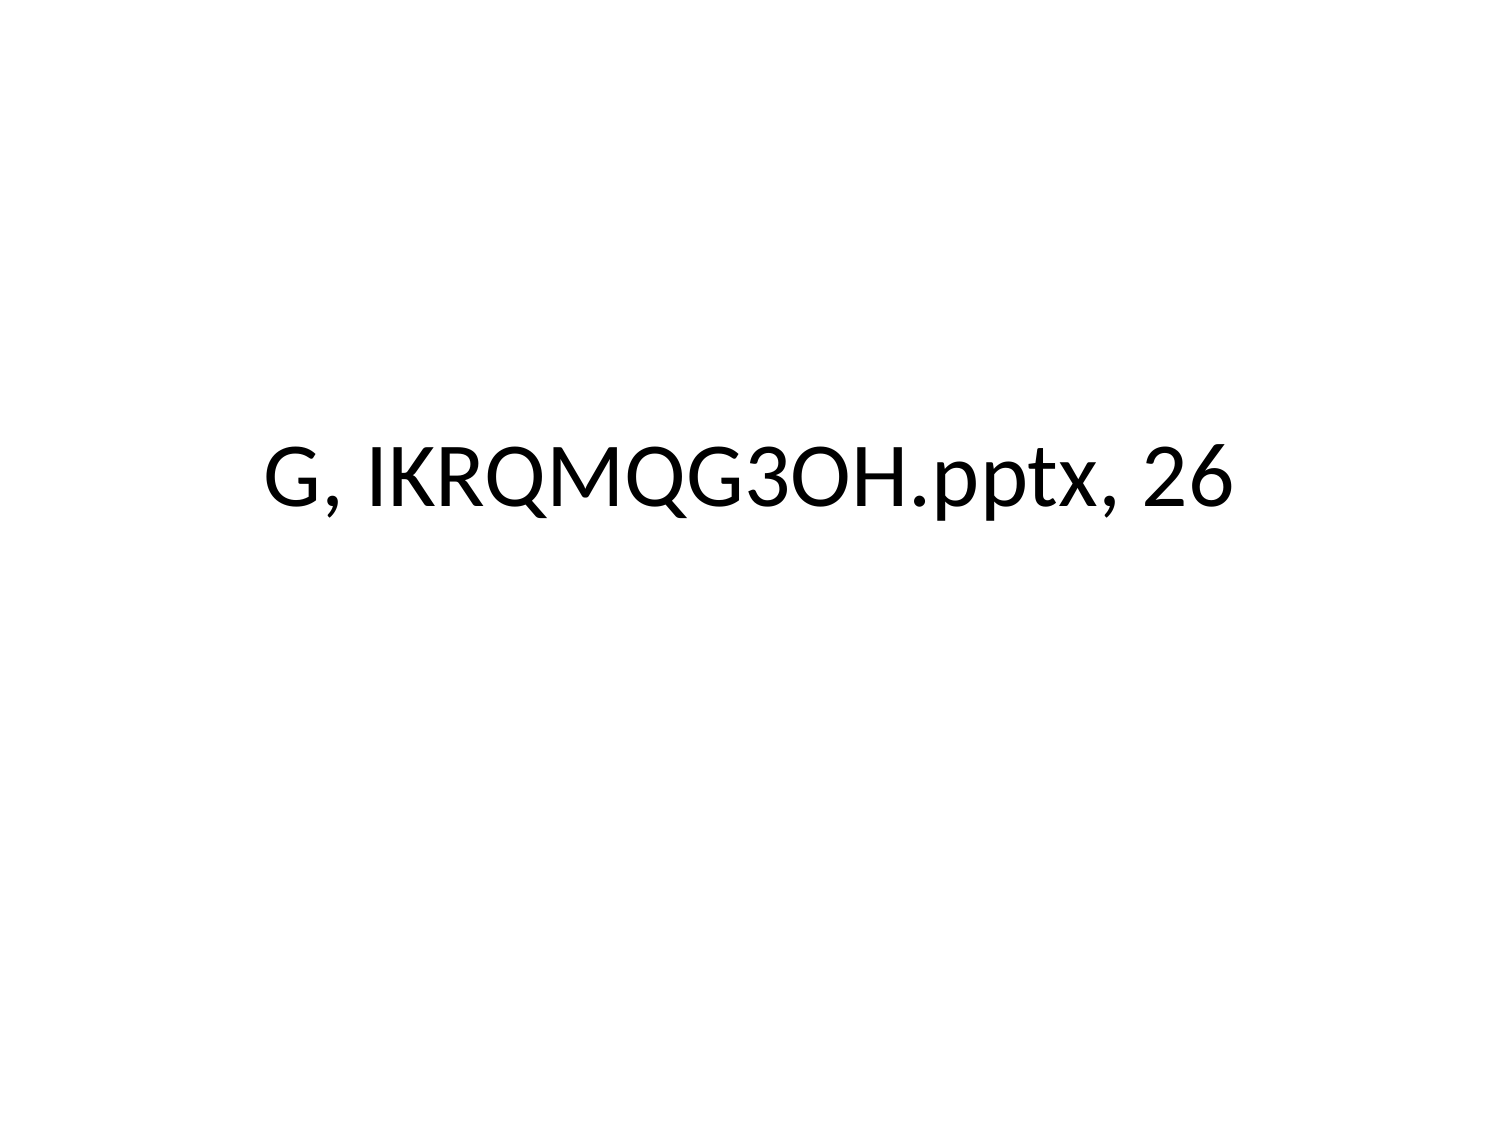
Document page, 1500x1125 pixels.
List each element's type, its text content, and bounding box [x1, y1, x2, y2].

title G, IKRQMQG3OH.pptx, 26 [112, 349, 1388, 591]
